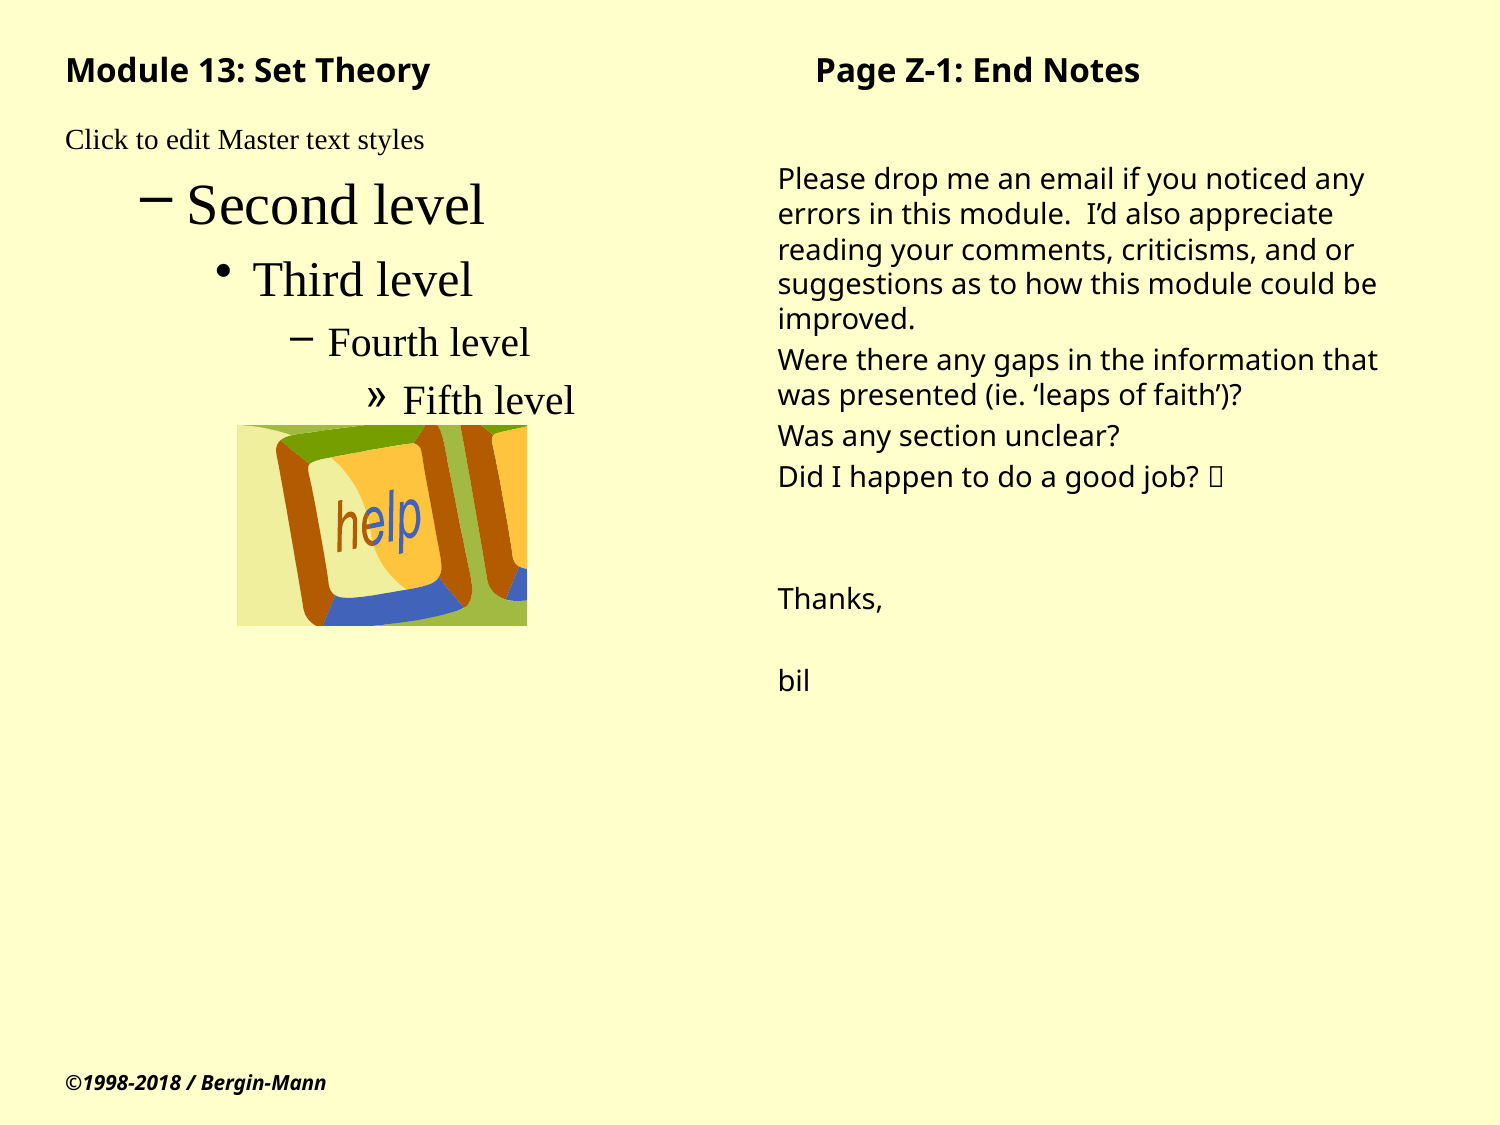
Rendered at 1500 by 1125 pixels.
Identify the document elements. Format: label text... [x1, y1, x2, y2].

slide_number ©1998-2018 / Bergin-Mann [50, 1062, 425, 1100]
list Please drop me an email if you noticed any errors in this module. I’d also appreciate reading your comments, criticisms, and or suggestions as to how this module could be improved. Were there any gaps in the information that was presented (ie. ‘leaps of faith’)? Was any section unclear? Did I happen to do a good job?  Thanks, bil [762, 112, 1450, 1050]
picture [237, 424, 528, 627]
title Module 13: Set Theory Page Z-1: End Notes [50, 37, 1450, 100]
